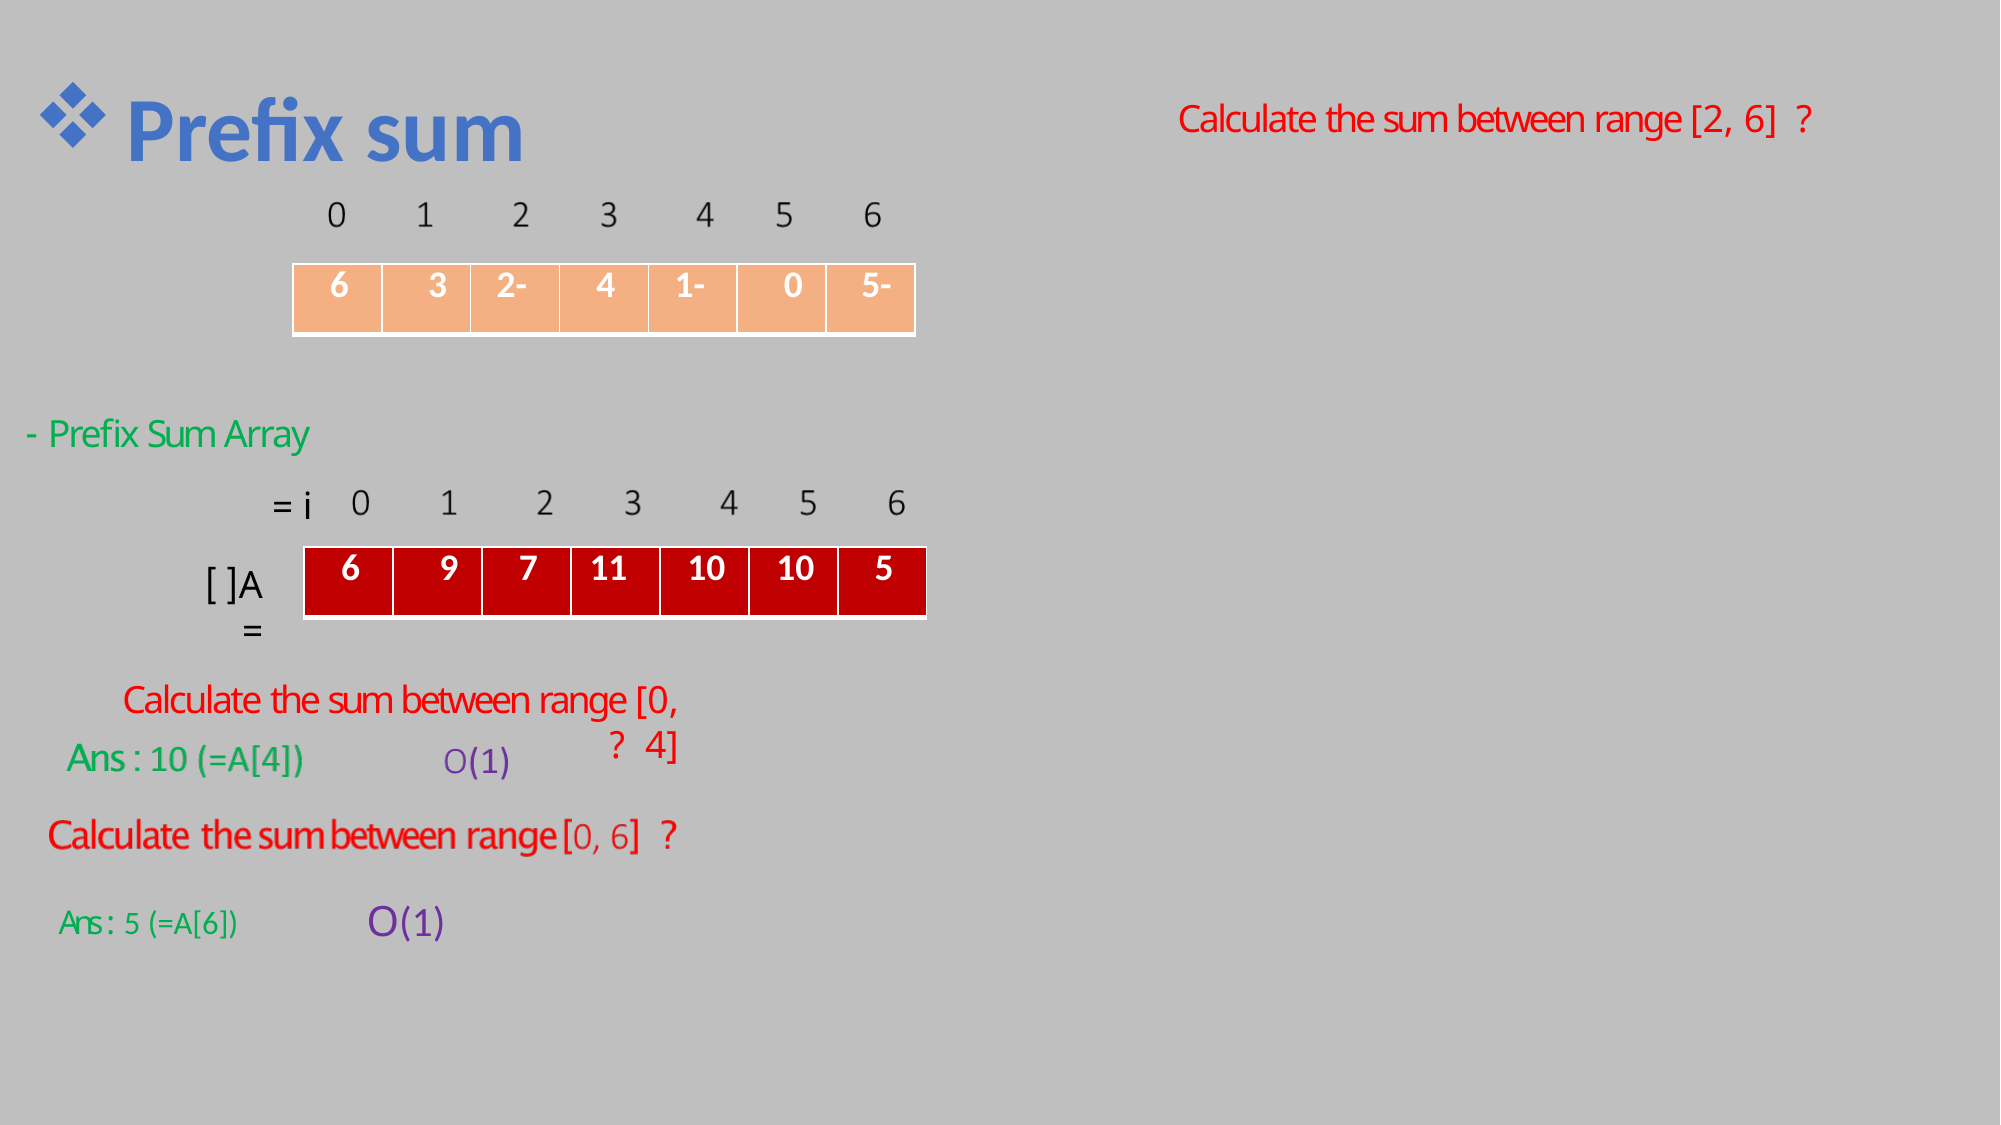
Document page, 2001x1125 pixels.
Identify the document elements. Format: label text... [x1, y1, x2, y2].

table_header -1 [649, 265, 736, 332]
picture [24, 723, 701, 885]
text_box Calculate the sum between range [0, 4] ? [43, 673, 681, 766]
text_box A[ ] = [179, 558, 265, 651]
table_header 3 [383, 265, 470, 332]
table_header 11 [572, 548, 659, 615]
picture [303, 178, 905, 260]
text_box Ans : 5 (=A[6]) O(1) [43, 872, 1054, 956]
table_header -5 [827, 265, 914, 332]
text_box Calculate the sum between range [2, 6] ? [1160, 87, 2000, 148]
table_header 6 [305, 548, 392, 615]
table_header 4 [560, 265, 648, 332]
title Prefix sum [17, 23, 1743, 241]
text_box Prefix Sum Array - i = [17, 407, 313, 528]
table_header 9 [394, 548, 481, 615]
list [137, 299, 1863, 1014]
table_header 0 [738, 265, 825, 332]
table_header 7 [483, 548, 570, 615]
table_header 6 [294, 265, 381, 332]
table_header -2 [471, 265, 559, 332]
table_header 10 [661, 548, 748, 615]
table_header 5 [839, 548, 926, 615]
table_header 10 [750, 548, 837, 615]
picture [328, 466, 929, 548]
